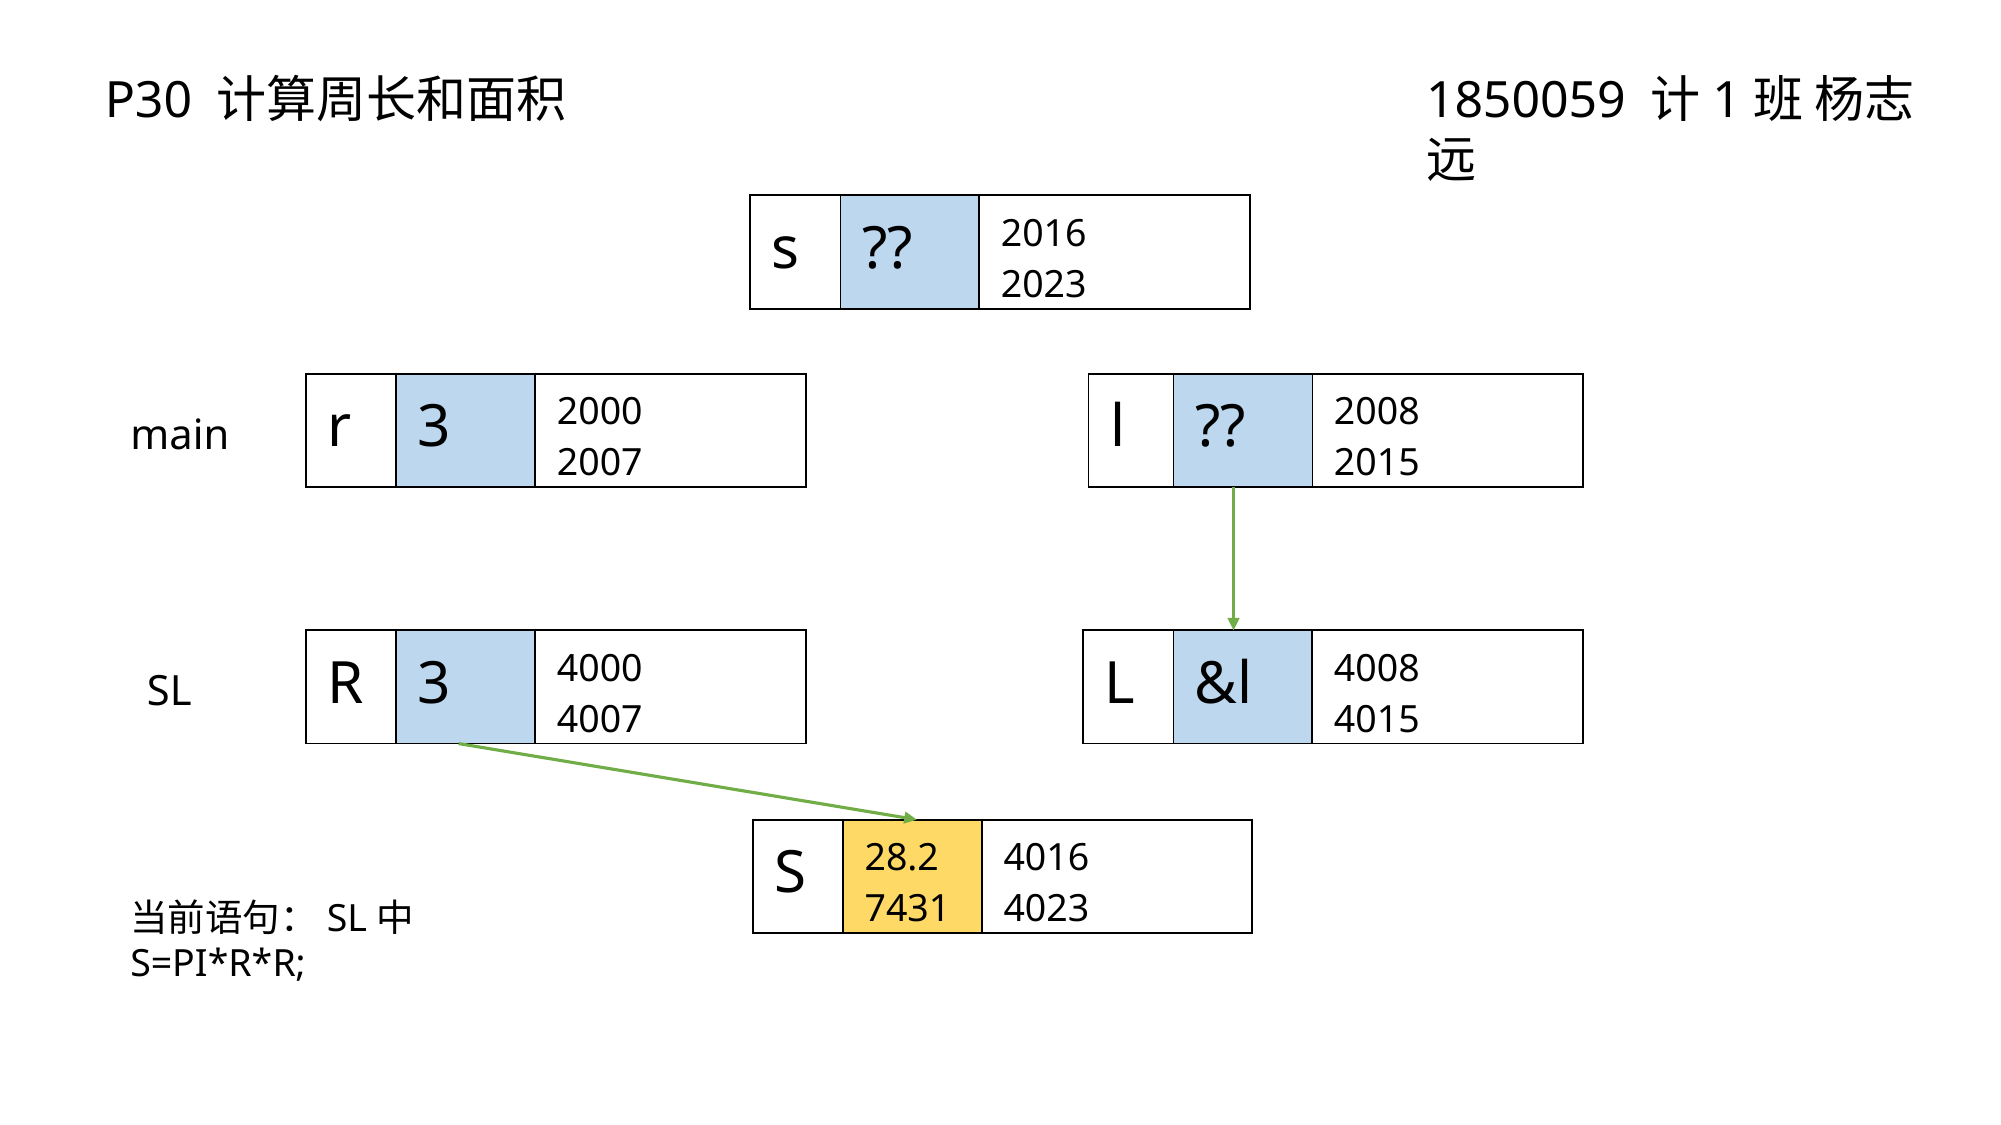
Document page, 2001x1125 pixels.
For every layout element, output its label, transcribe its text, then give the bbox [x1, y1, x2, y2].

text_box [458, 743, 917, 820]
table_header 2008 2015 [1313, 375, 1582, 486]
table_header r [307, 375, 395, 486]
text_box 当前语句：SL中 S=PI*R*R; [115, 887, 626, 992]
text_box main [115, 400, 288, 465]
table_header 4000 4007 [536, 631, 805, 743]
table_header s [751, 196, 840, 308]
table_header ?? [841, 196, 978, 308]
table_header R [307, 631, 395, 743]
text_box 1850059 计1班 杨志远 [1411, 60, 1938, 195]
table_header 2000 2007 [536, 375, 805, 486]
text_box SL [132, 656, 207, 722]
table_header &l [1174, 631, 1311, 743]
table_header ?? [1174, 375, 1312, 486]
table_header L [1084, 631, 1173, 743]
table_header 28.27431 [844, 821, 981, 932]
table_header l [1089, 375, 1173, 486]
table_header S [754, 821, 842, 932]
table_header 3 [397, 375, 534, 486]
table_header 3 [397, 631, 534, 743]
table_header 4016 4023 [983, 821, 1251, 932]
text_box P30 计算周长和面积 [89, 60, 753, 135]
table_header 4008 4015 [1313, 631, 1582, 743]
table_header 2016 2023 [980, 196, 1249, 308]
